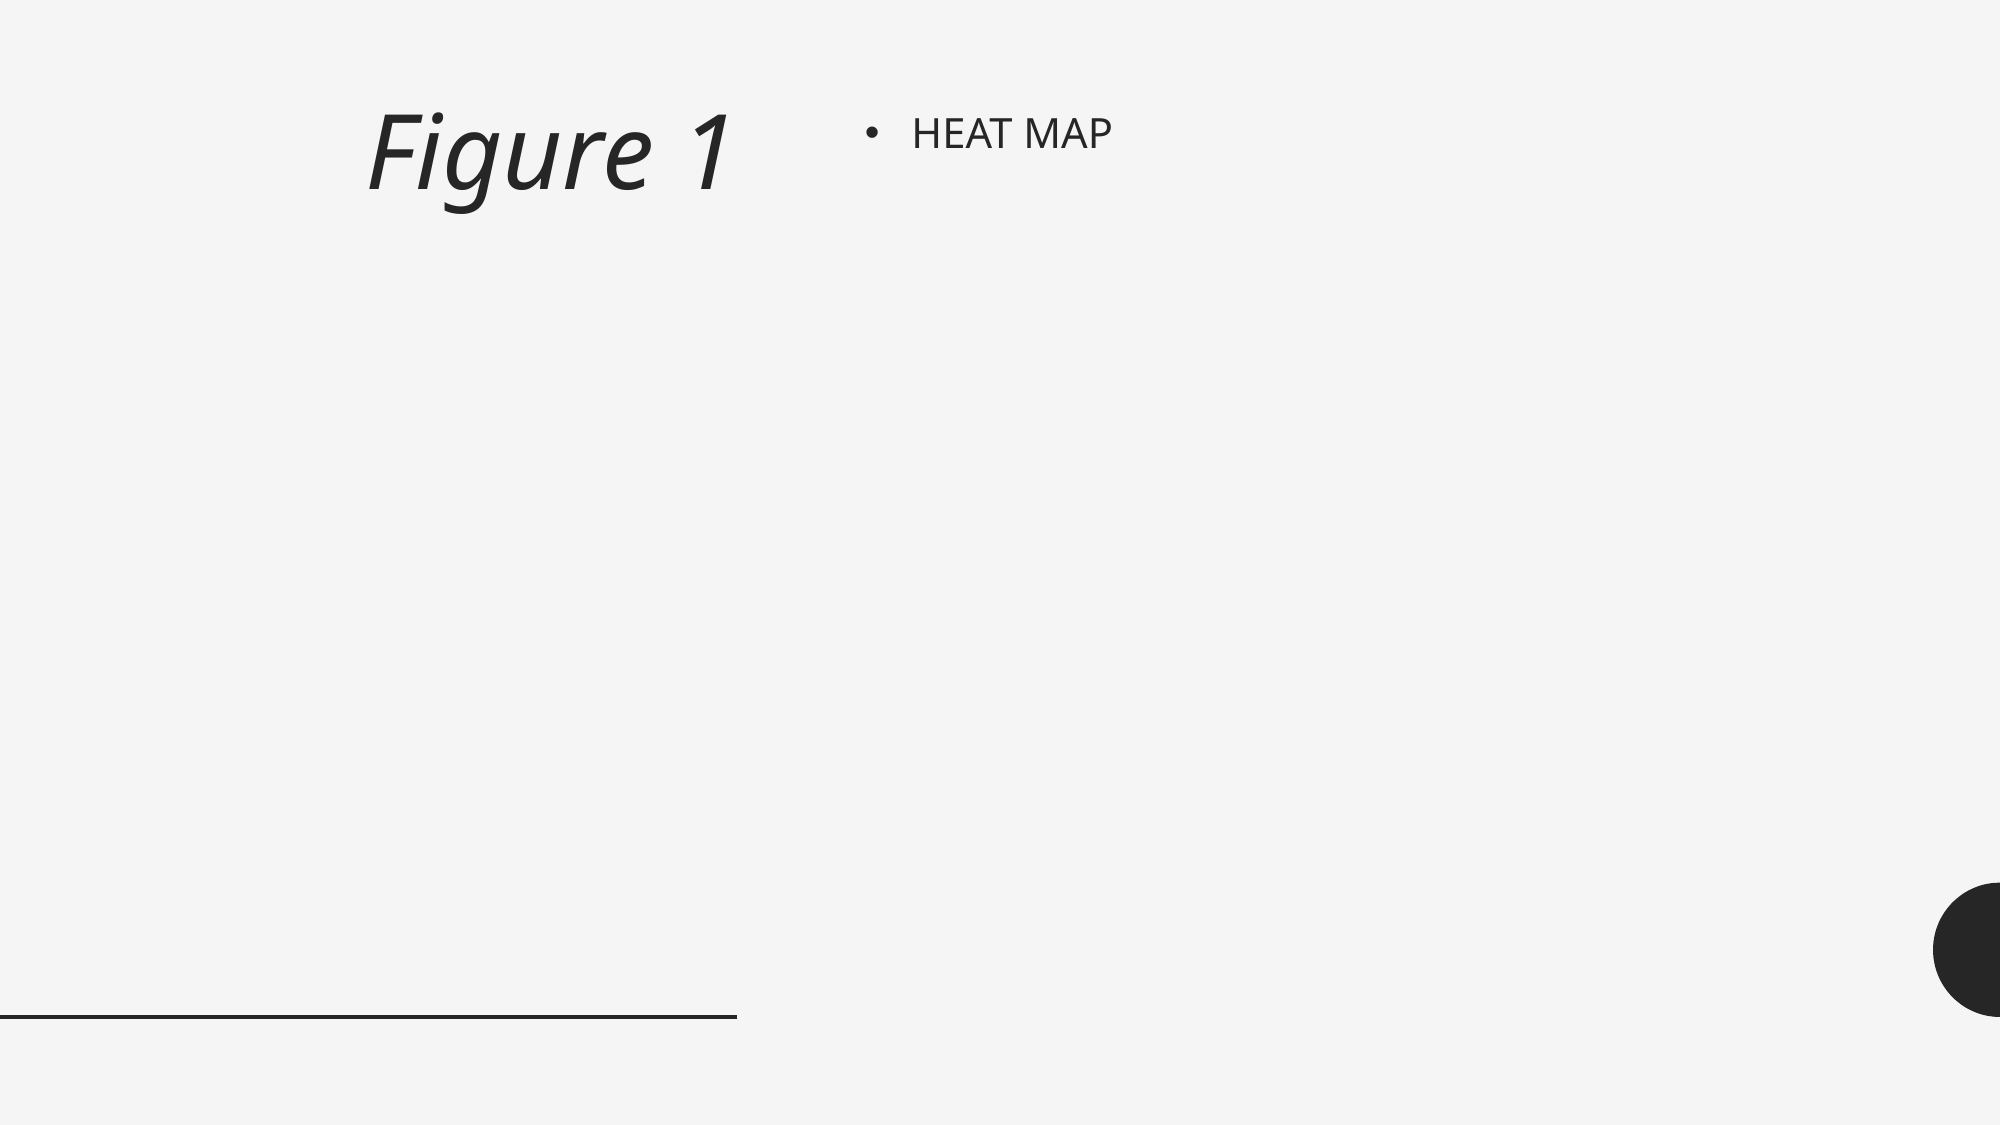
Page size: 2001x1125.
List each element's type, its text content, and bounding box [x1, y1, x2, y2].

title Figure 1 [125, 91, 754, 905]
list HEAT MAP [849, 93, 1875, 1022]
